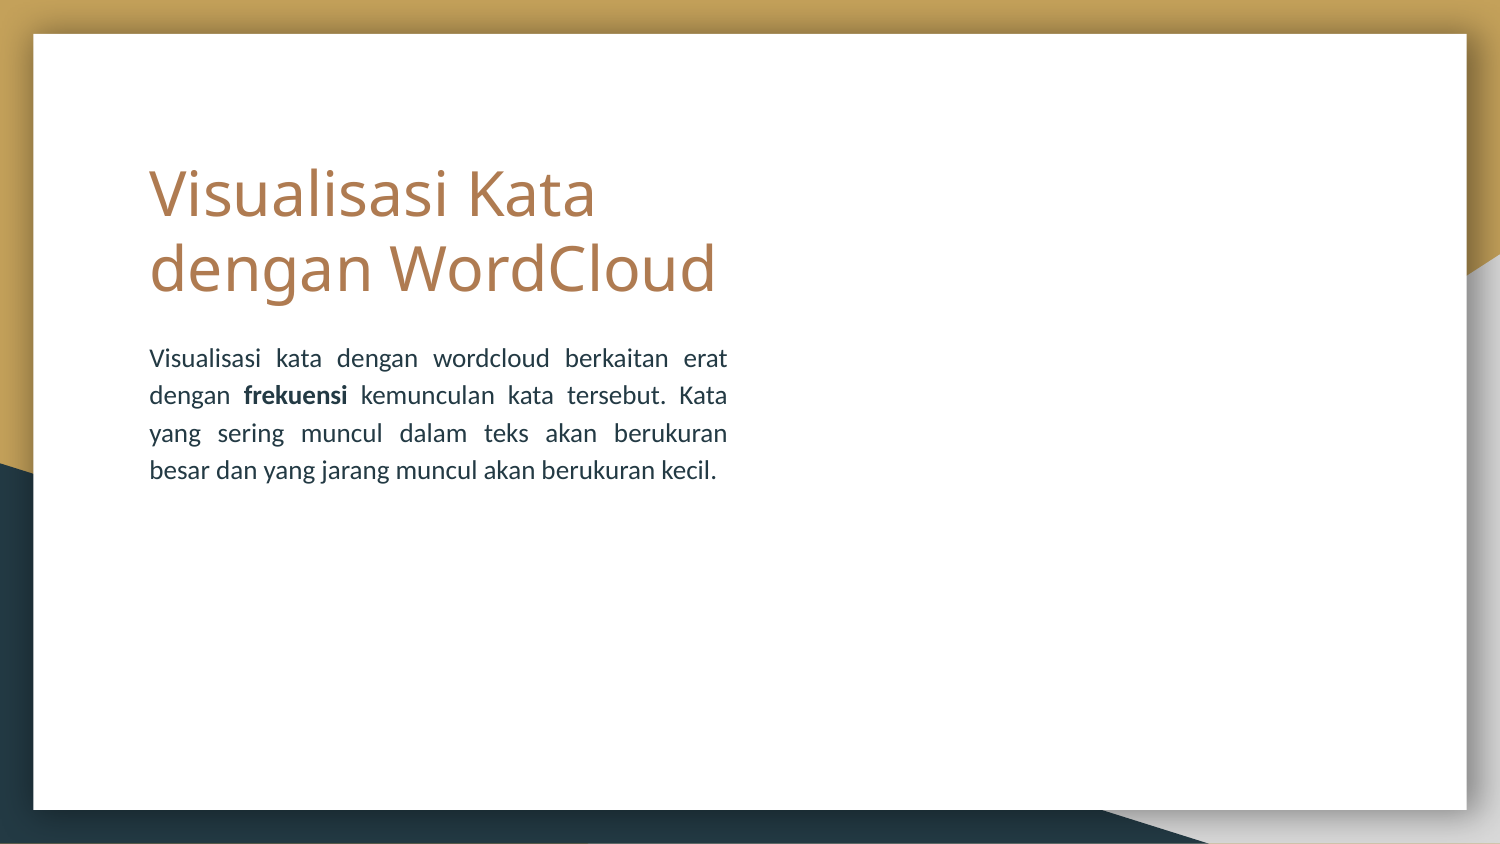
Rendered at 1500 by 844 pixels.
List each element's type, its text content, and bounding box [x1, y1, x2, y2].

title Visualisasi Kata dengan WordCloud [134, 138, 743, 320]
list Visualisasi kata dengan wordcloud berkaitan erat dengan frekuensi kemunculan kata tersebut. Kata yang sering muncul dalam teks akan berukuran besar dan yang jarang muncul akan berukuran kecil. [134, 320, 743, 623]
